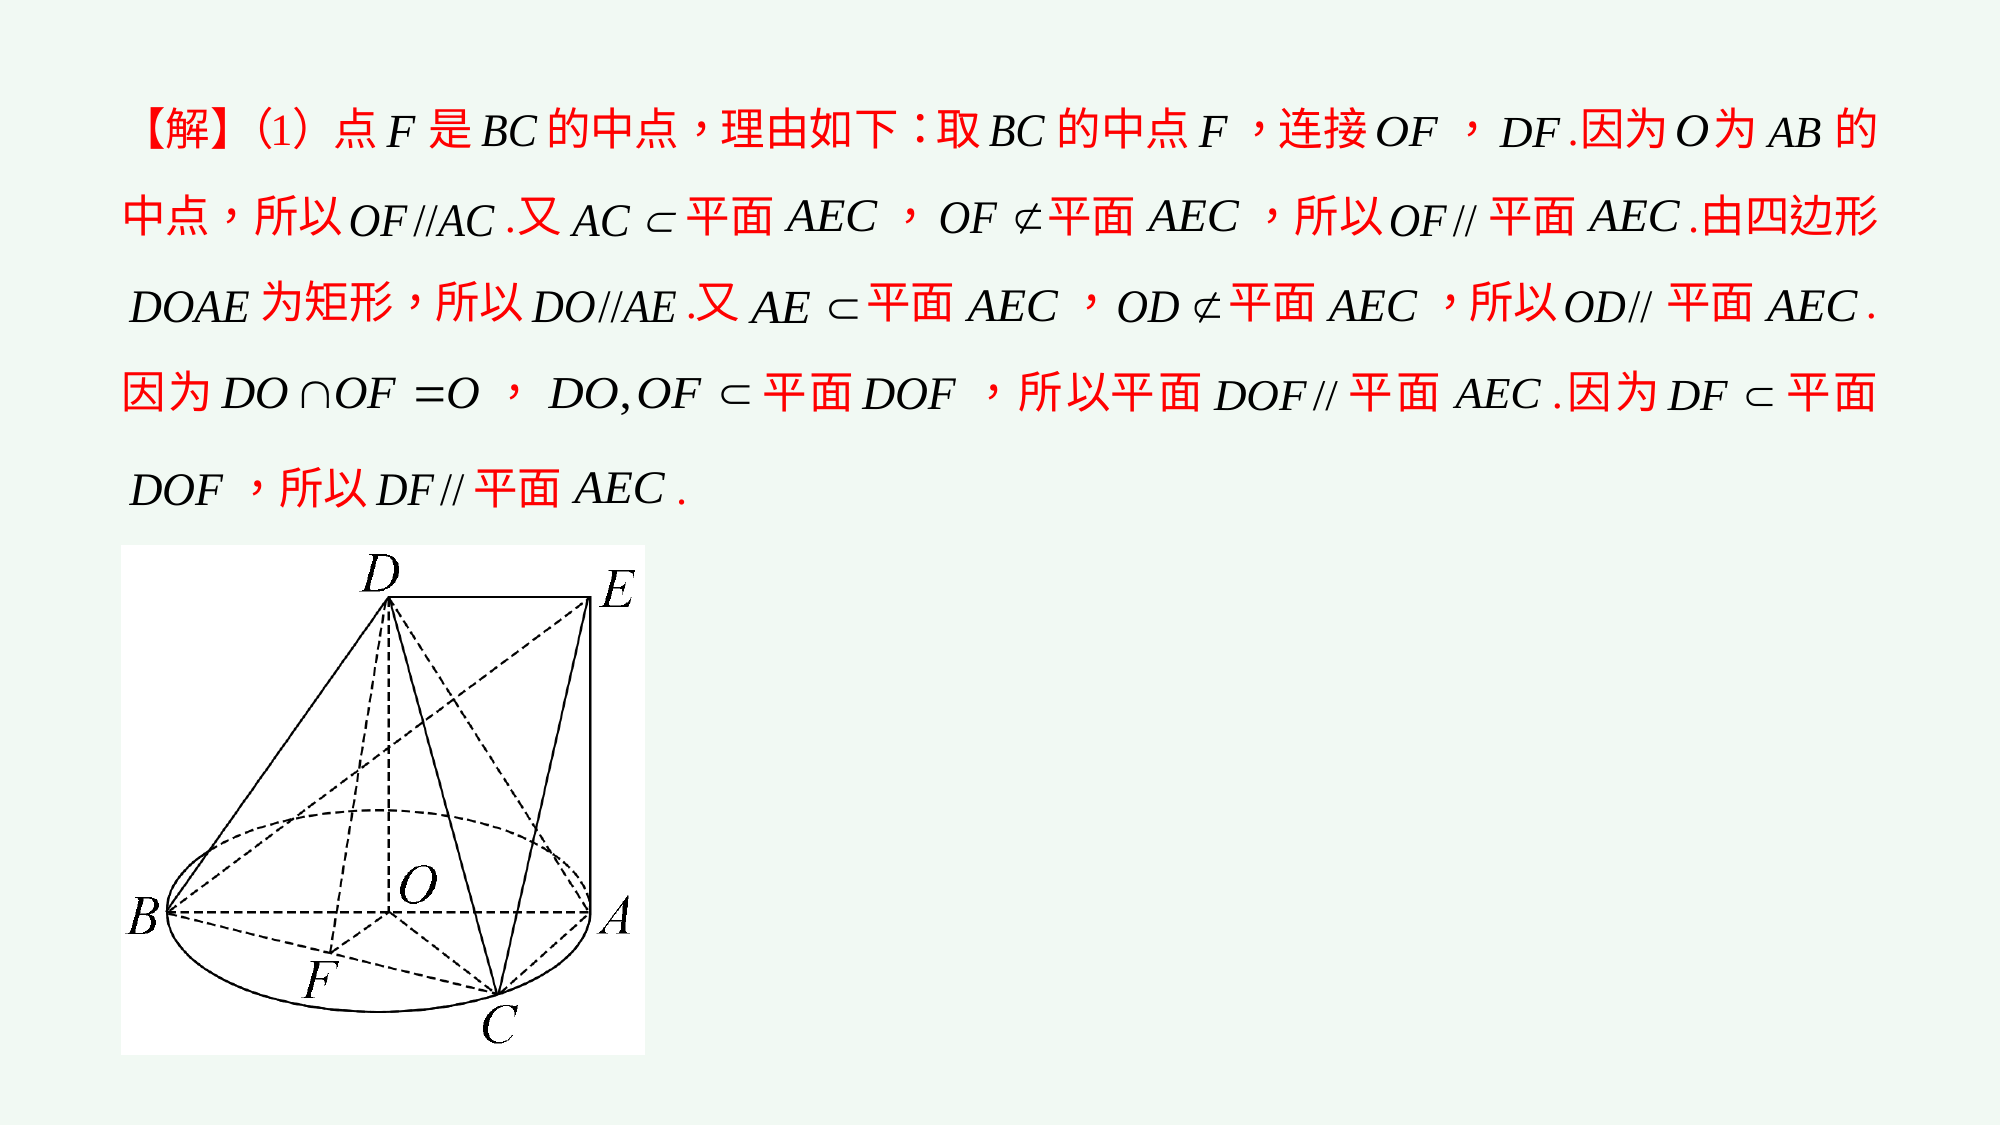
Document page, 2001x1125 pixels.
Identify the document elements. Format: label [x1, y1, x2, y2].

text_box [121, 100, 1879, 1087]
